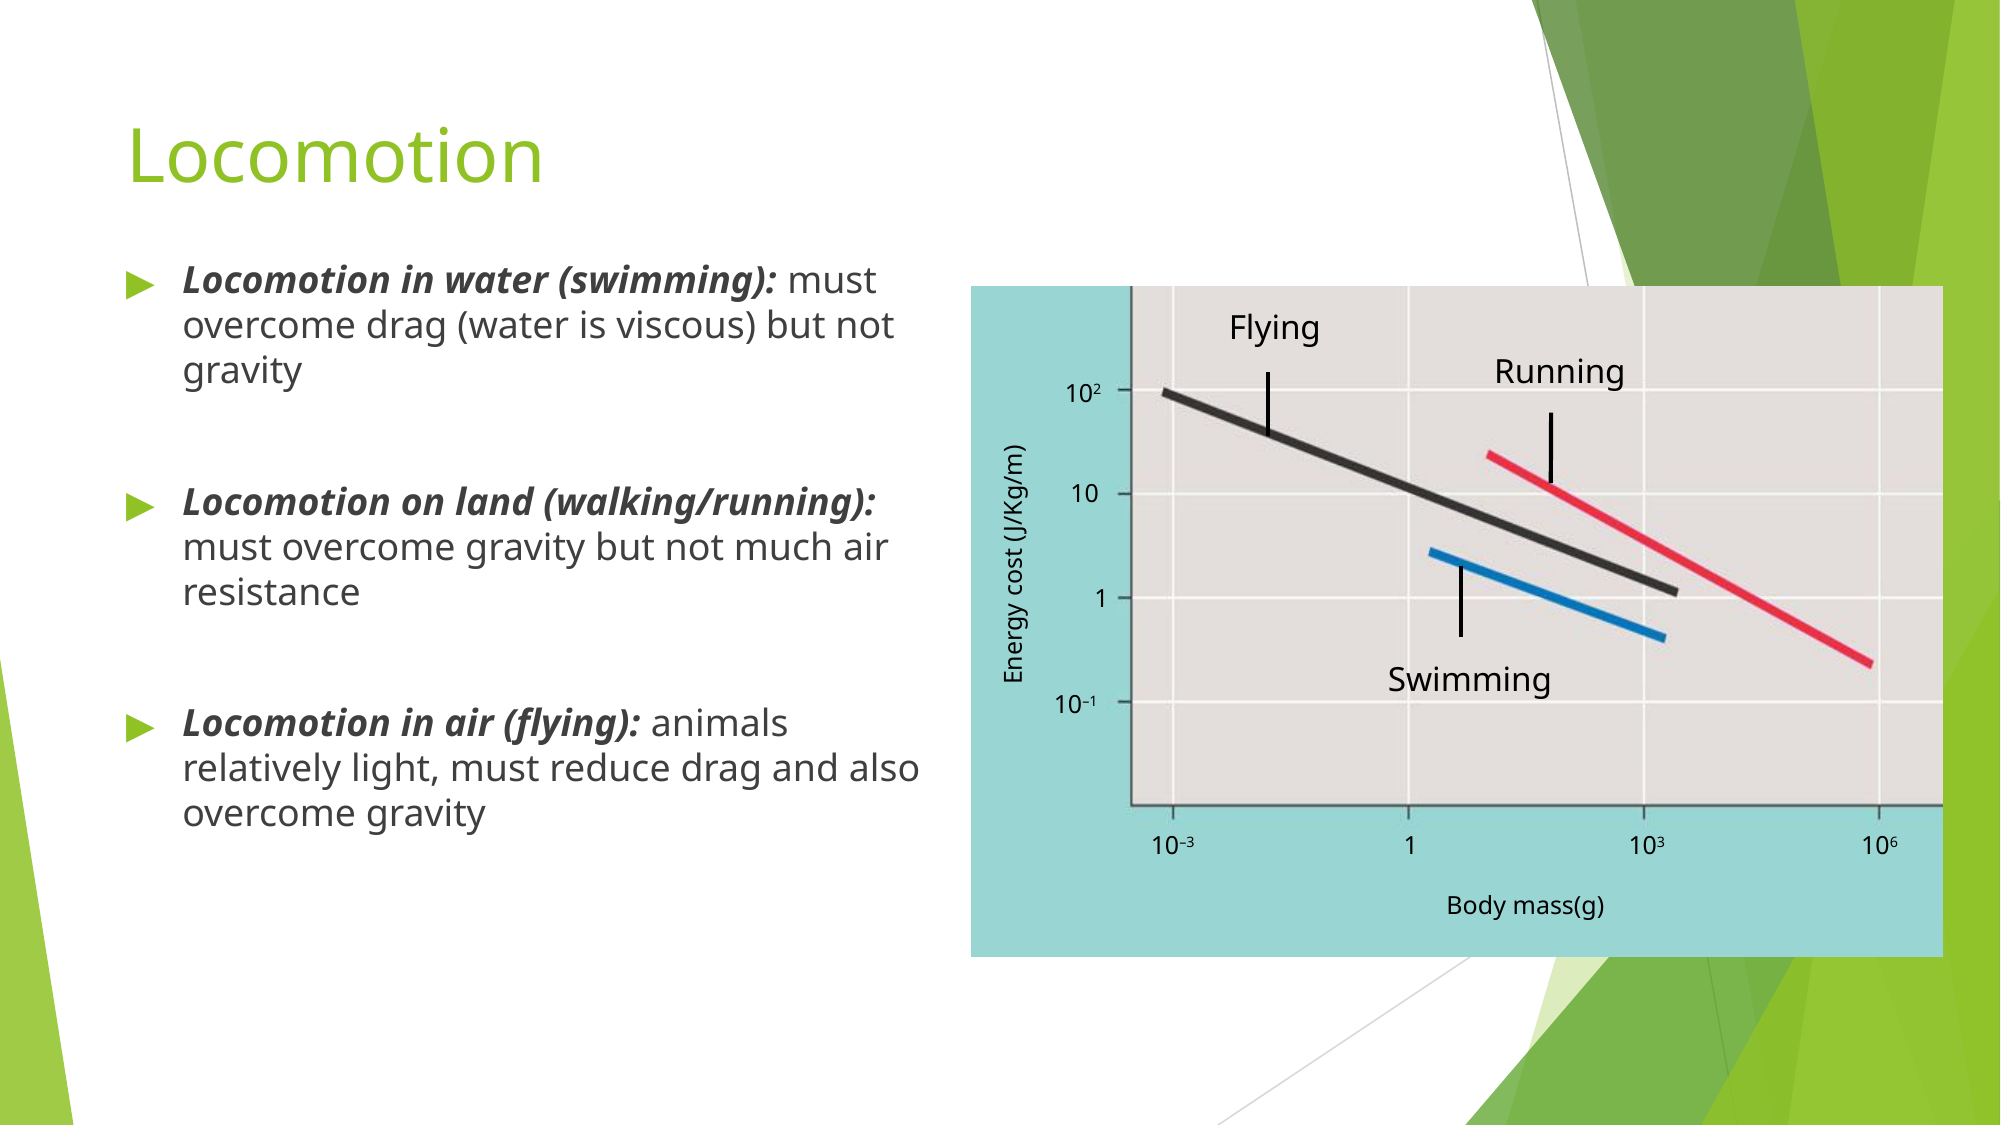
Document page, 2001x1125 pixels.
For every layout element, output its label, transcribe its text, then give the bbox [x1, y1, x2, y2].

title Locomotion [111, 99, 1522, 278]
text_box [971, 279, 1944, 958]
list Locomotion in water (swimming): must overcome drag (water is viscous) but not gravity Locomotion on land (walking/running): must overcome gravity but not much air resistance Locomotion in air (flying): animals relatively light, must reduce drag and also overcome gravity [111, 248, 972, 1125]
